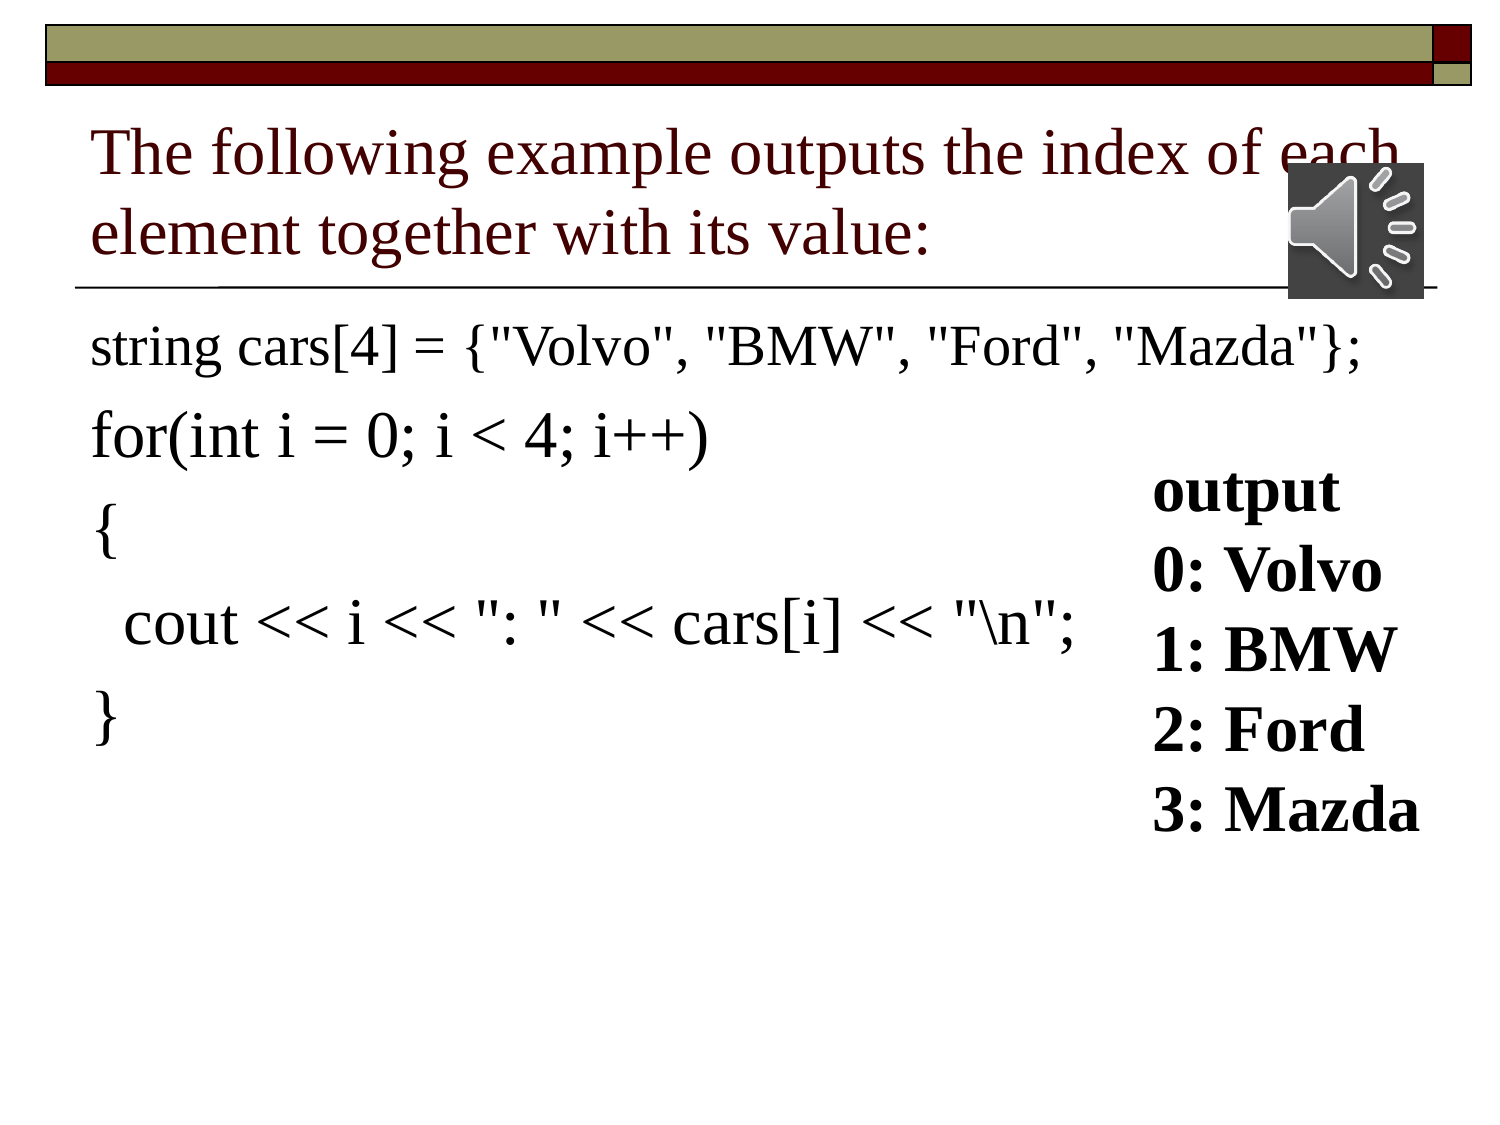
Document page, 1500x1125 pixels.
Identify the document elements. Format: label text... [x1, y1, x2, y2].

title The following example outputs the index of each element together with its value: [75, 87, 1425, 275]
text_box output 0: Volvo 1: BMW 2: Ford 3: Mazda [1137, 437, 1475, 852]
list string cars[4] = {"Volvo", "BMW", "Ford", "Mazda"}; for(int i = 0; i < 4; i++) { cout << i << ": " << cars[i] << "\n"; } [75, 299, 1425, 1006]
picture [1286, 162, 1425, 300]
